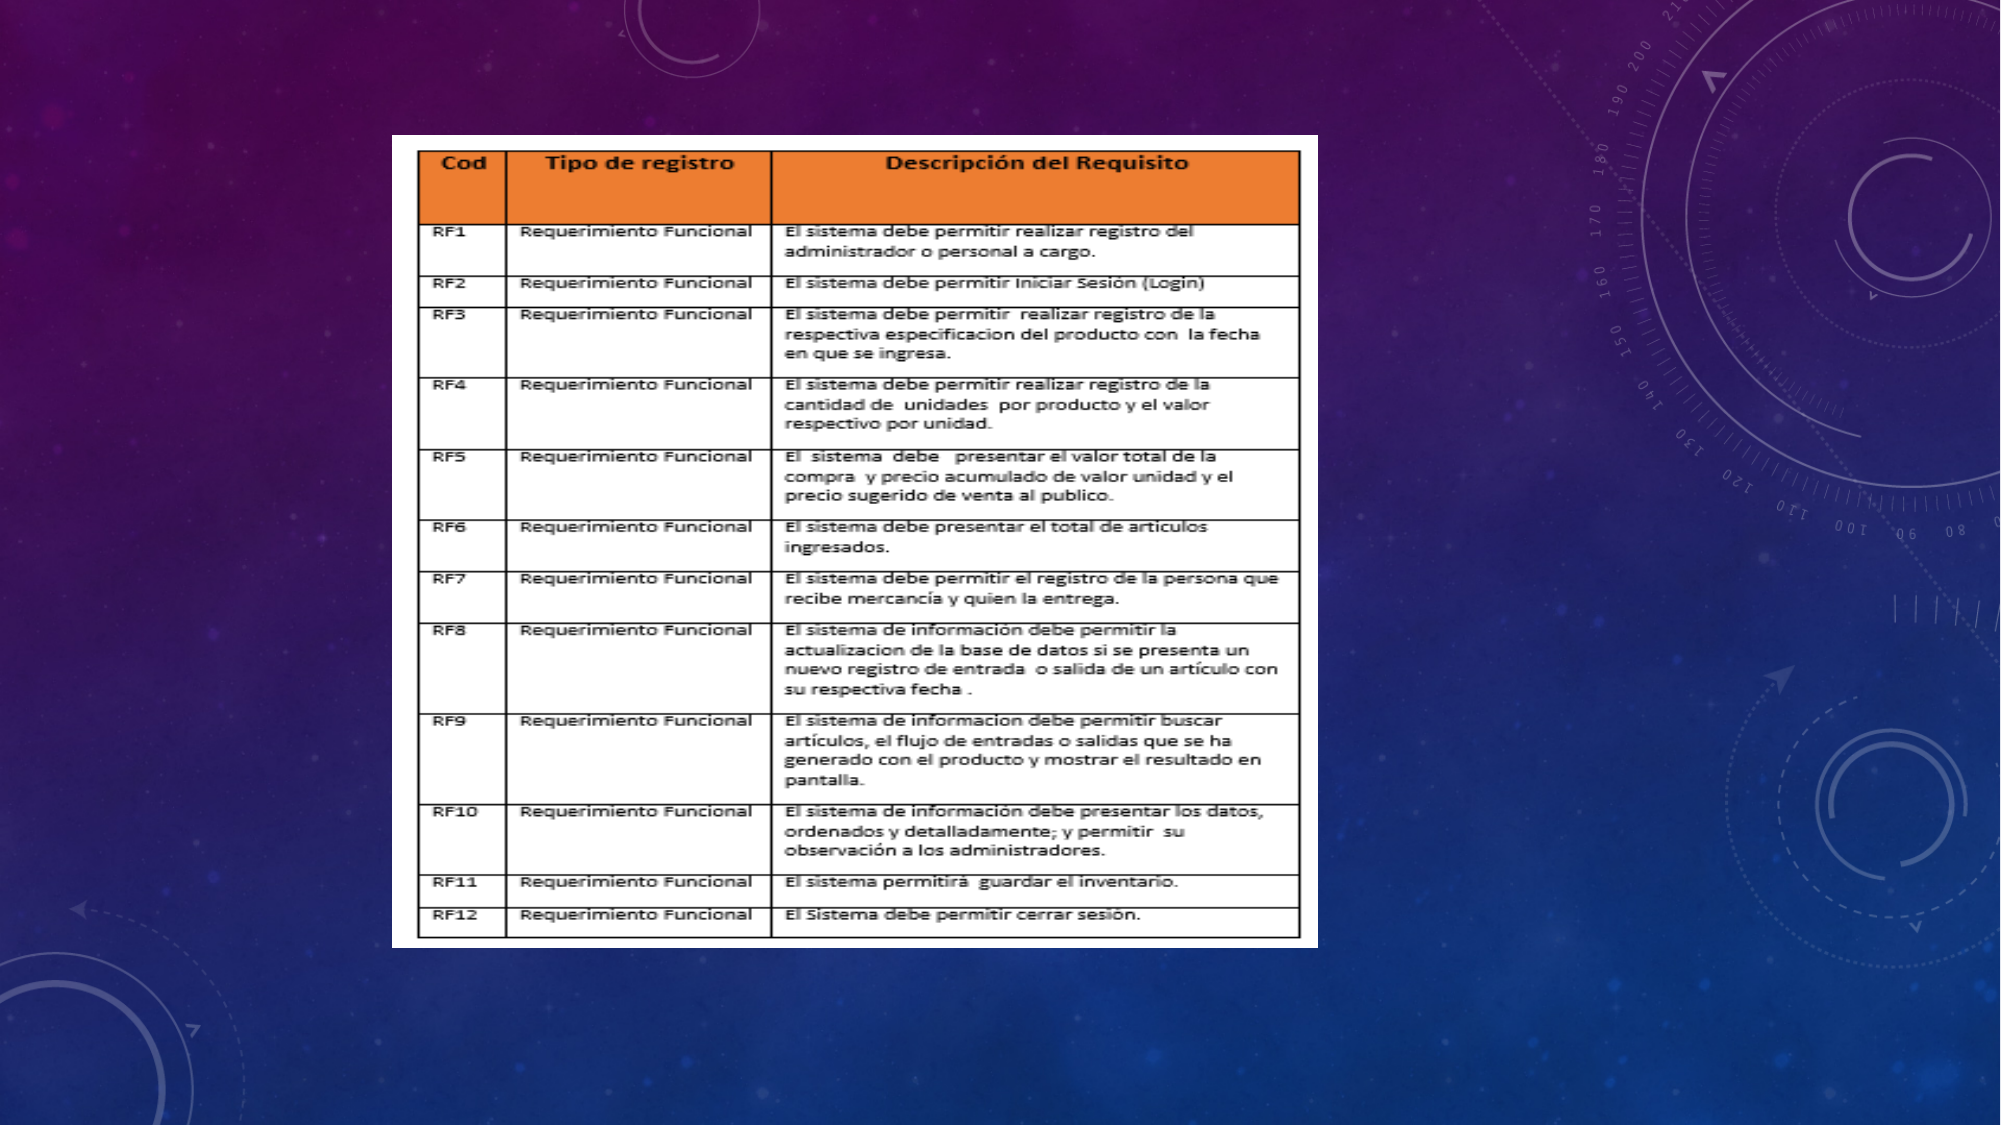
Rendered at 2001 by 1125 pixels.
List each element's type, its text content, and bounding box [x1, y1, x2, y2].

title Requerimientos [112, 99, 1775, 246]
picture [0, 0, 2001, 1125]
